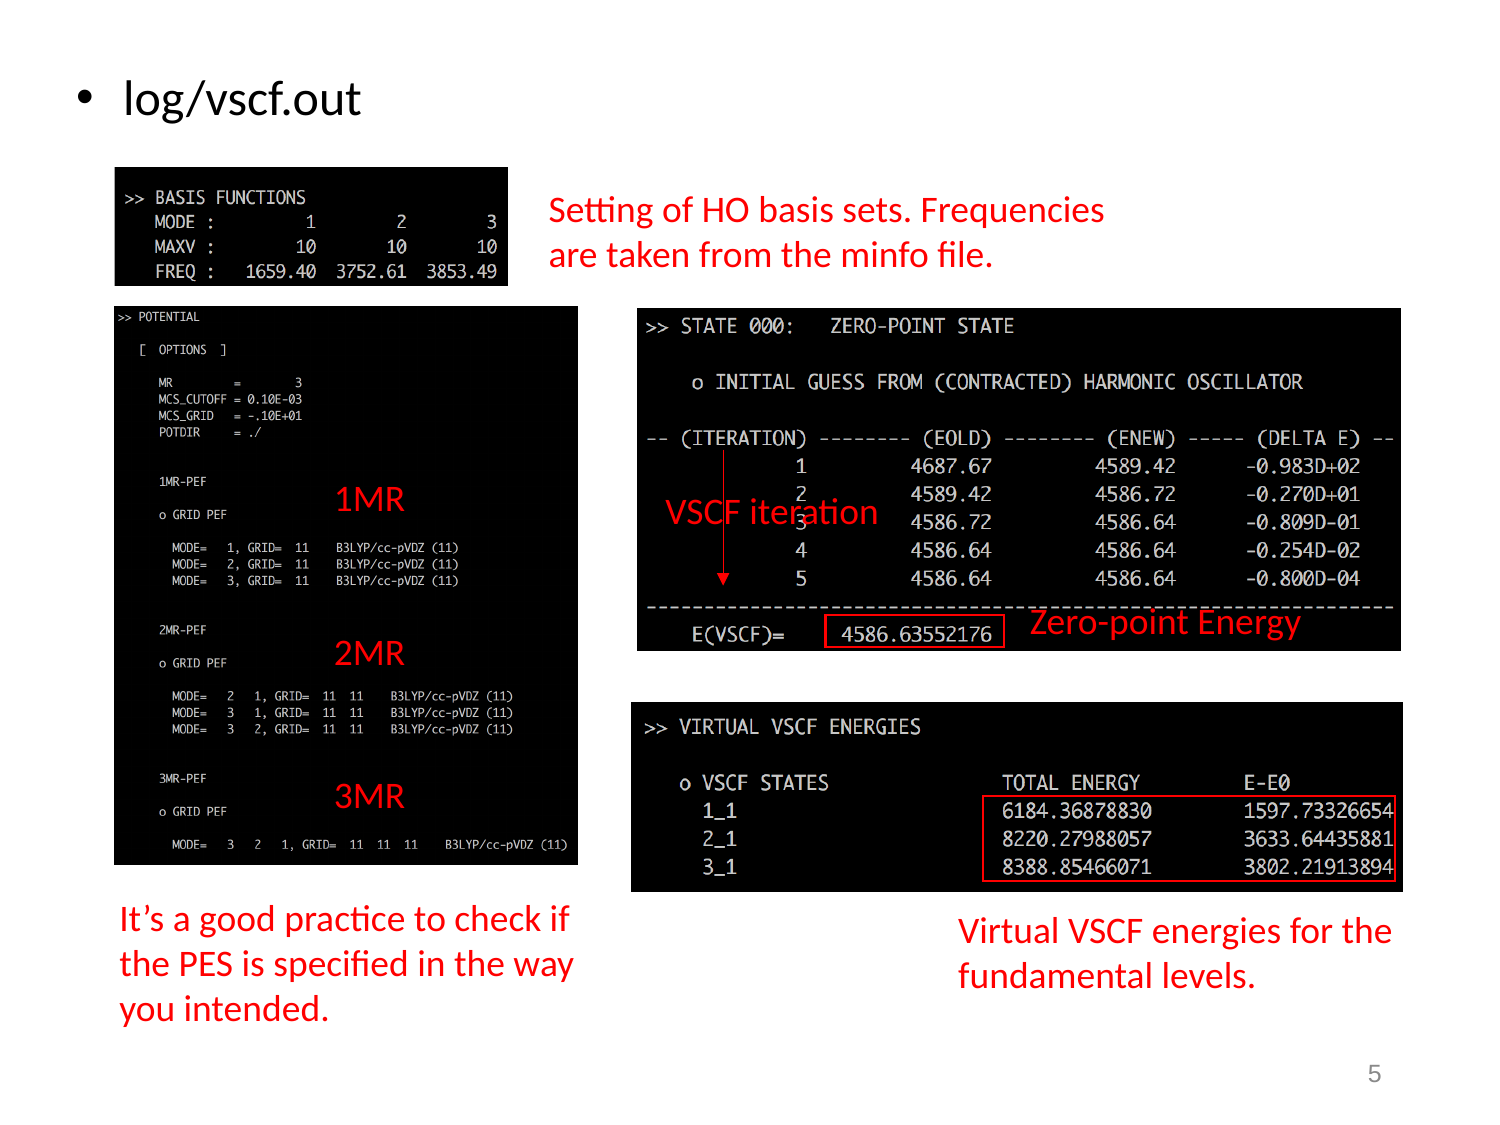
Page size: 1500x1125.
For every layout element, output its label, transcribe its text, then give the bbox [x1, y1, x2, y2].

picture [114, 306, 578, 865]
text_box It’s a good practice to check if the PES is specified in the way you intended. [104, 886, 609, 1037]
picture [114, 167, 509, 286]
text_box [631, 308, 1451, 1005]
slide_number 4 [1059, 1042, 1397, 1103]
text_box Setting of HO basis sets. Frequencies are taken from the minfo file. [533, 177, 1158, 283]
text_box log/vscf.out [61, 58, 453, 134]
